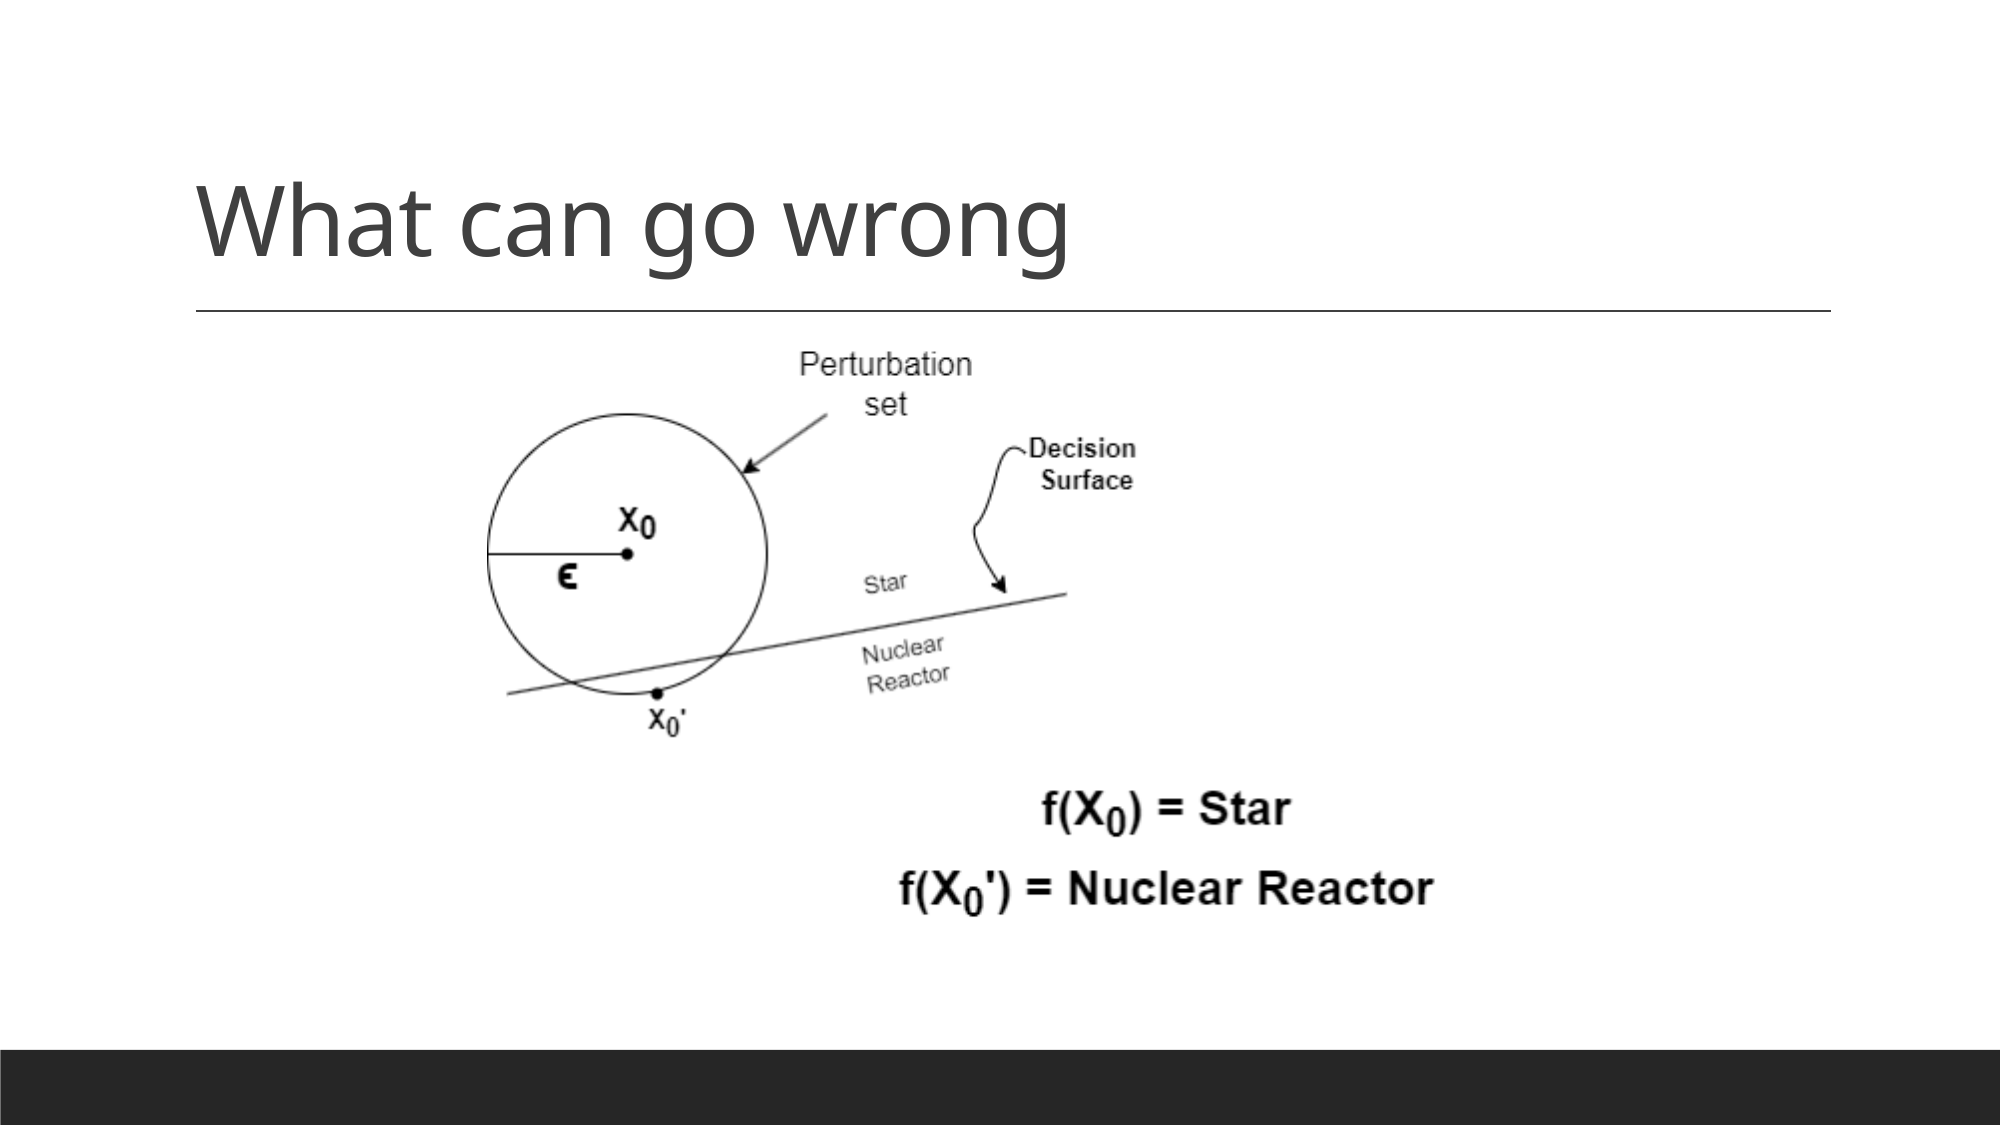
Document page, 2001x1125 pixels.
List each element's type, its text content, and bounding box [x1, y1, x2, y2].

picture [486, 345, 1446, 955]
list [450, 347, 1560, 966]
title What can go wrong [180, 47, 1830, 285]
